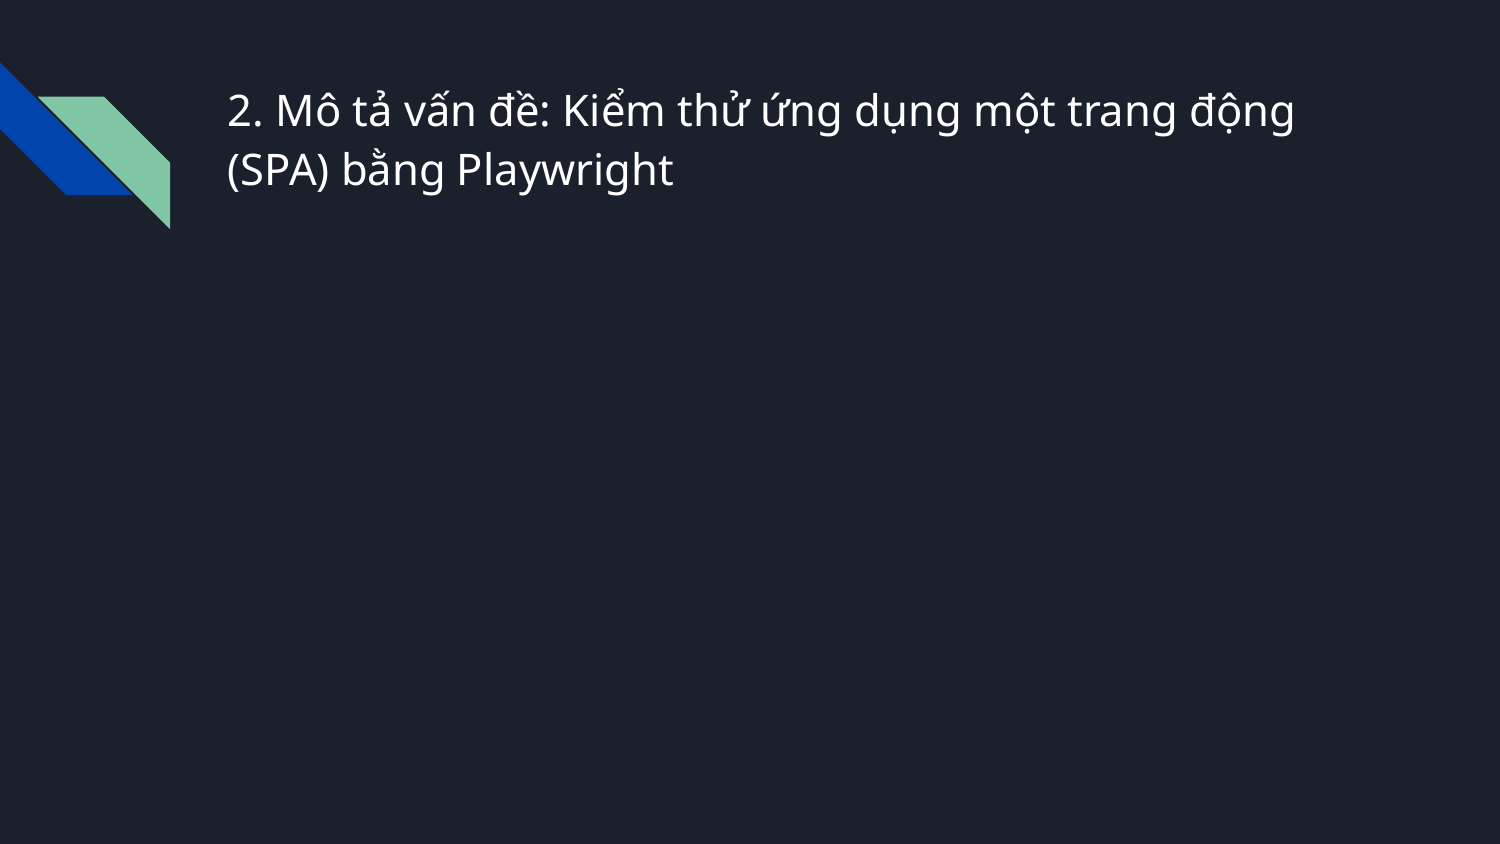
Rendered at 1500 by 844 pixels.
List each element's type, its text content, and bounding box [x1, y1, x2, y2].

title 2. Mô tả vấn đề: Kiểm thử ứng dụng một trang động (SPA) bằng Playwright [212, 64, 1368, 215]
